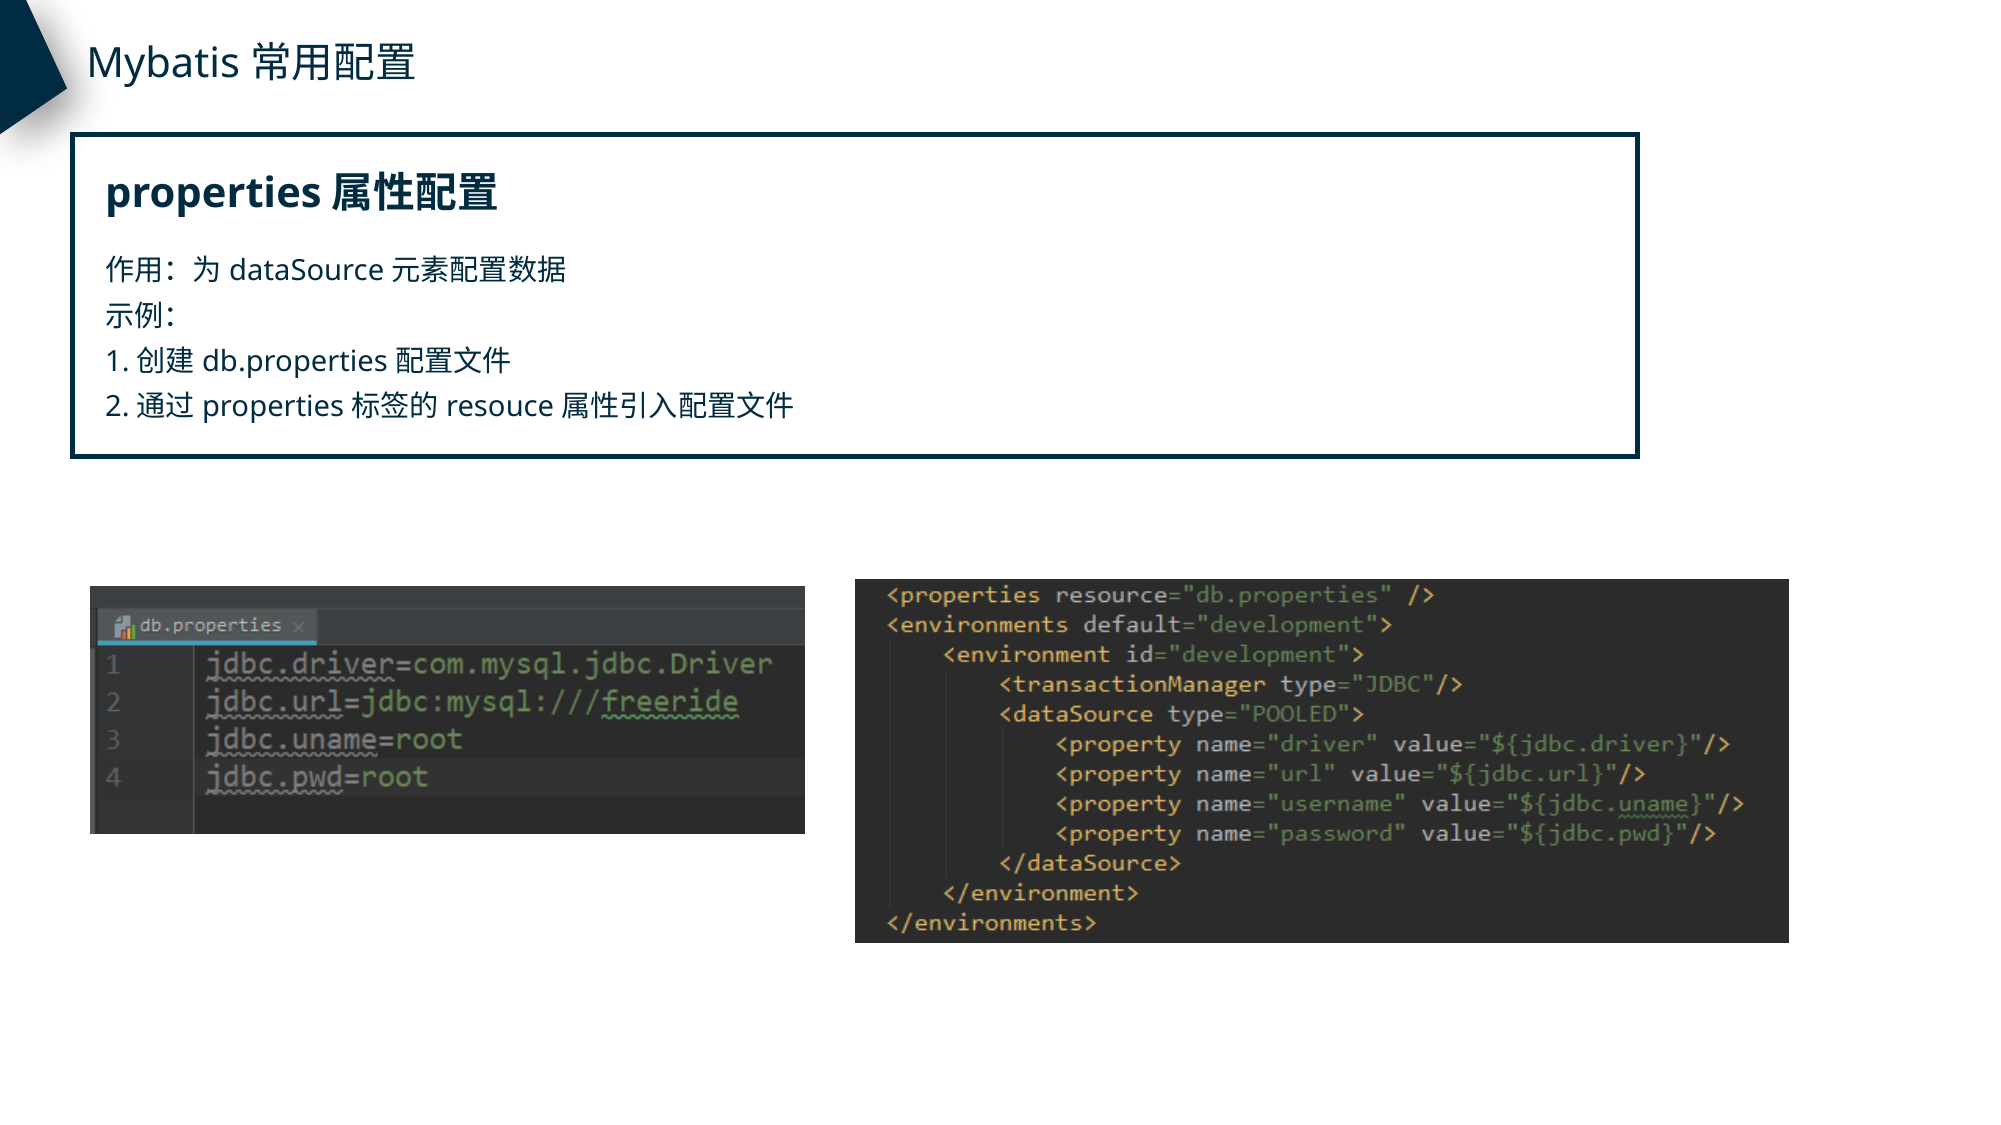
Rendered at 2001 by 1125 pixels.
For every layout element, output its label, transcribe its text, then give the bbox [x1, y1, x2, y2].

text_box 作用：为dataSource元素配置数据 示例： 1.创建db.properties配置文件 2.通过properties标签的resouce属性引入配置文件 [90, 233, 1603, 430]
text_box [72, 133, 1639, 457]
text_box properties属性配置 [90, 158, 627, 223]
picture [855, 579, 1789, 943]
text_box Mybatis常用配置 [77, 28, 432, 94]
text_box [0, 0, 68, 135]
picture [90, 586, 805, 834]
